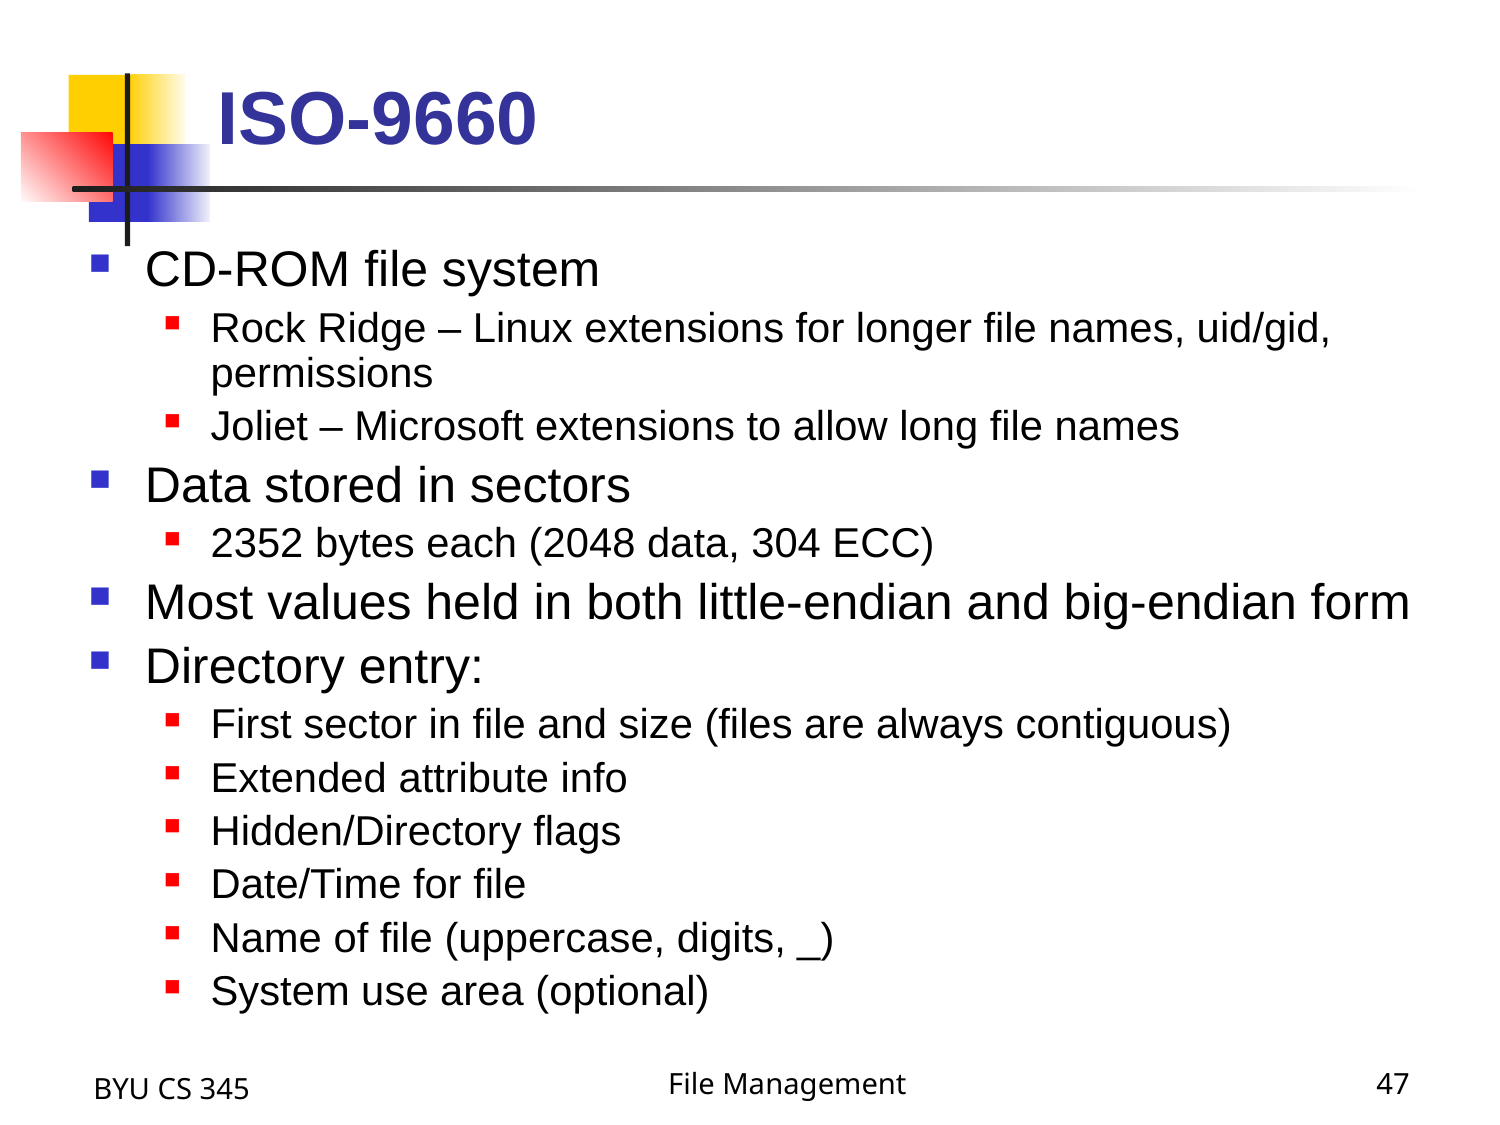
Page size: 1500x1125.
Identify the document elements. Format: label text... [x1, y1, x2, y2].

list CD-ROM file system Rock Ridge – Linux extensions for longer file names, uid/gid, permissions Joliet – Microsoft extensions to allow long file names Data stored in sectors 2352 bytes each (2048 data, 304 ECC) Most values held in both little-endian and big-endian form Directory entry: First sector in file and size (files are always contiguous) Extended attribute info Hidden/Directory flags Date/Time for file Name of file (uppercase, digits, _) System use area (optional) [73, 236, 1430, 1044]
title ISO-9660 [202, 43, 1385, 167]
footer File Management [549, 1044, 1025, 1113]
slide_number BYU CS 345 [78, 1044, 391, 1113]
slide_number 47 [1112, 1044, 1425, 1113]
